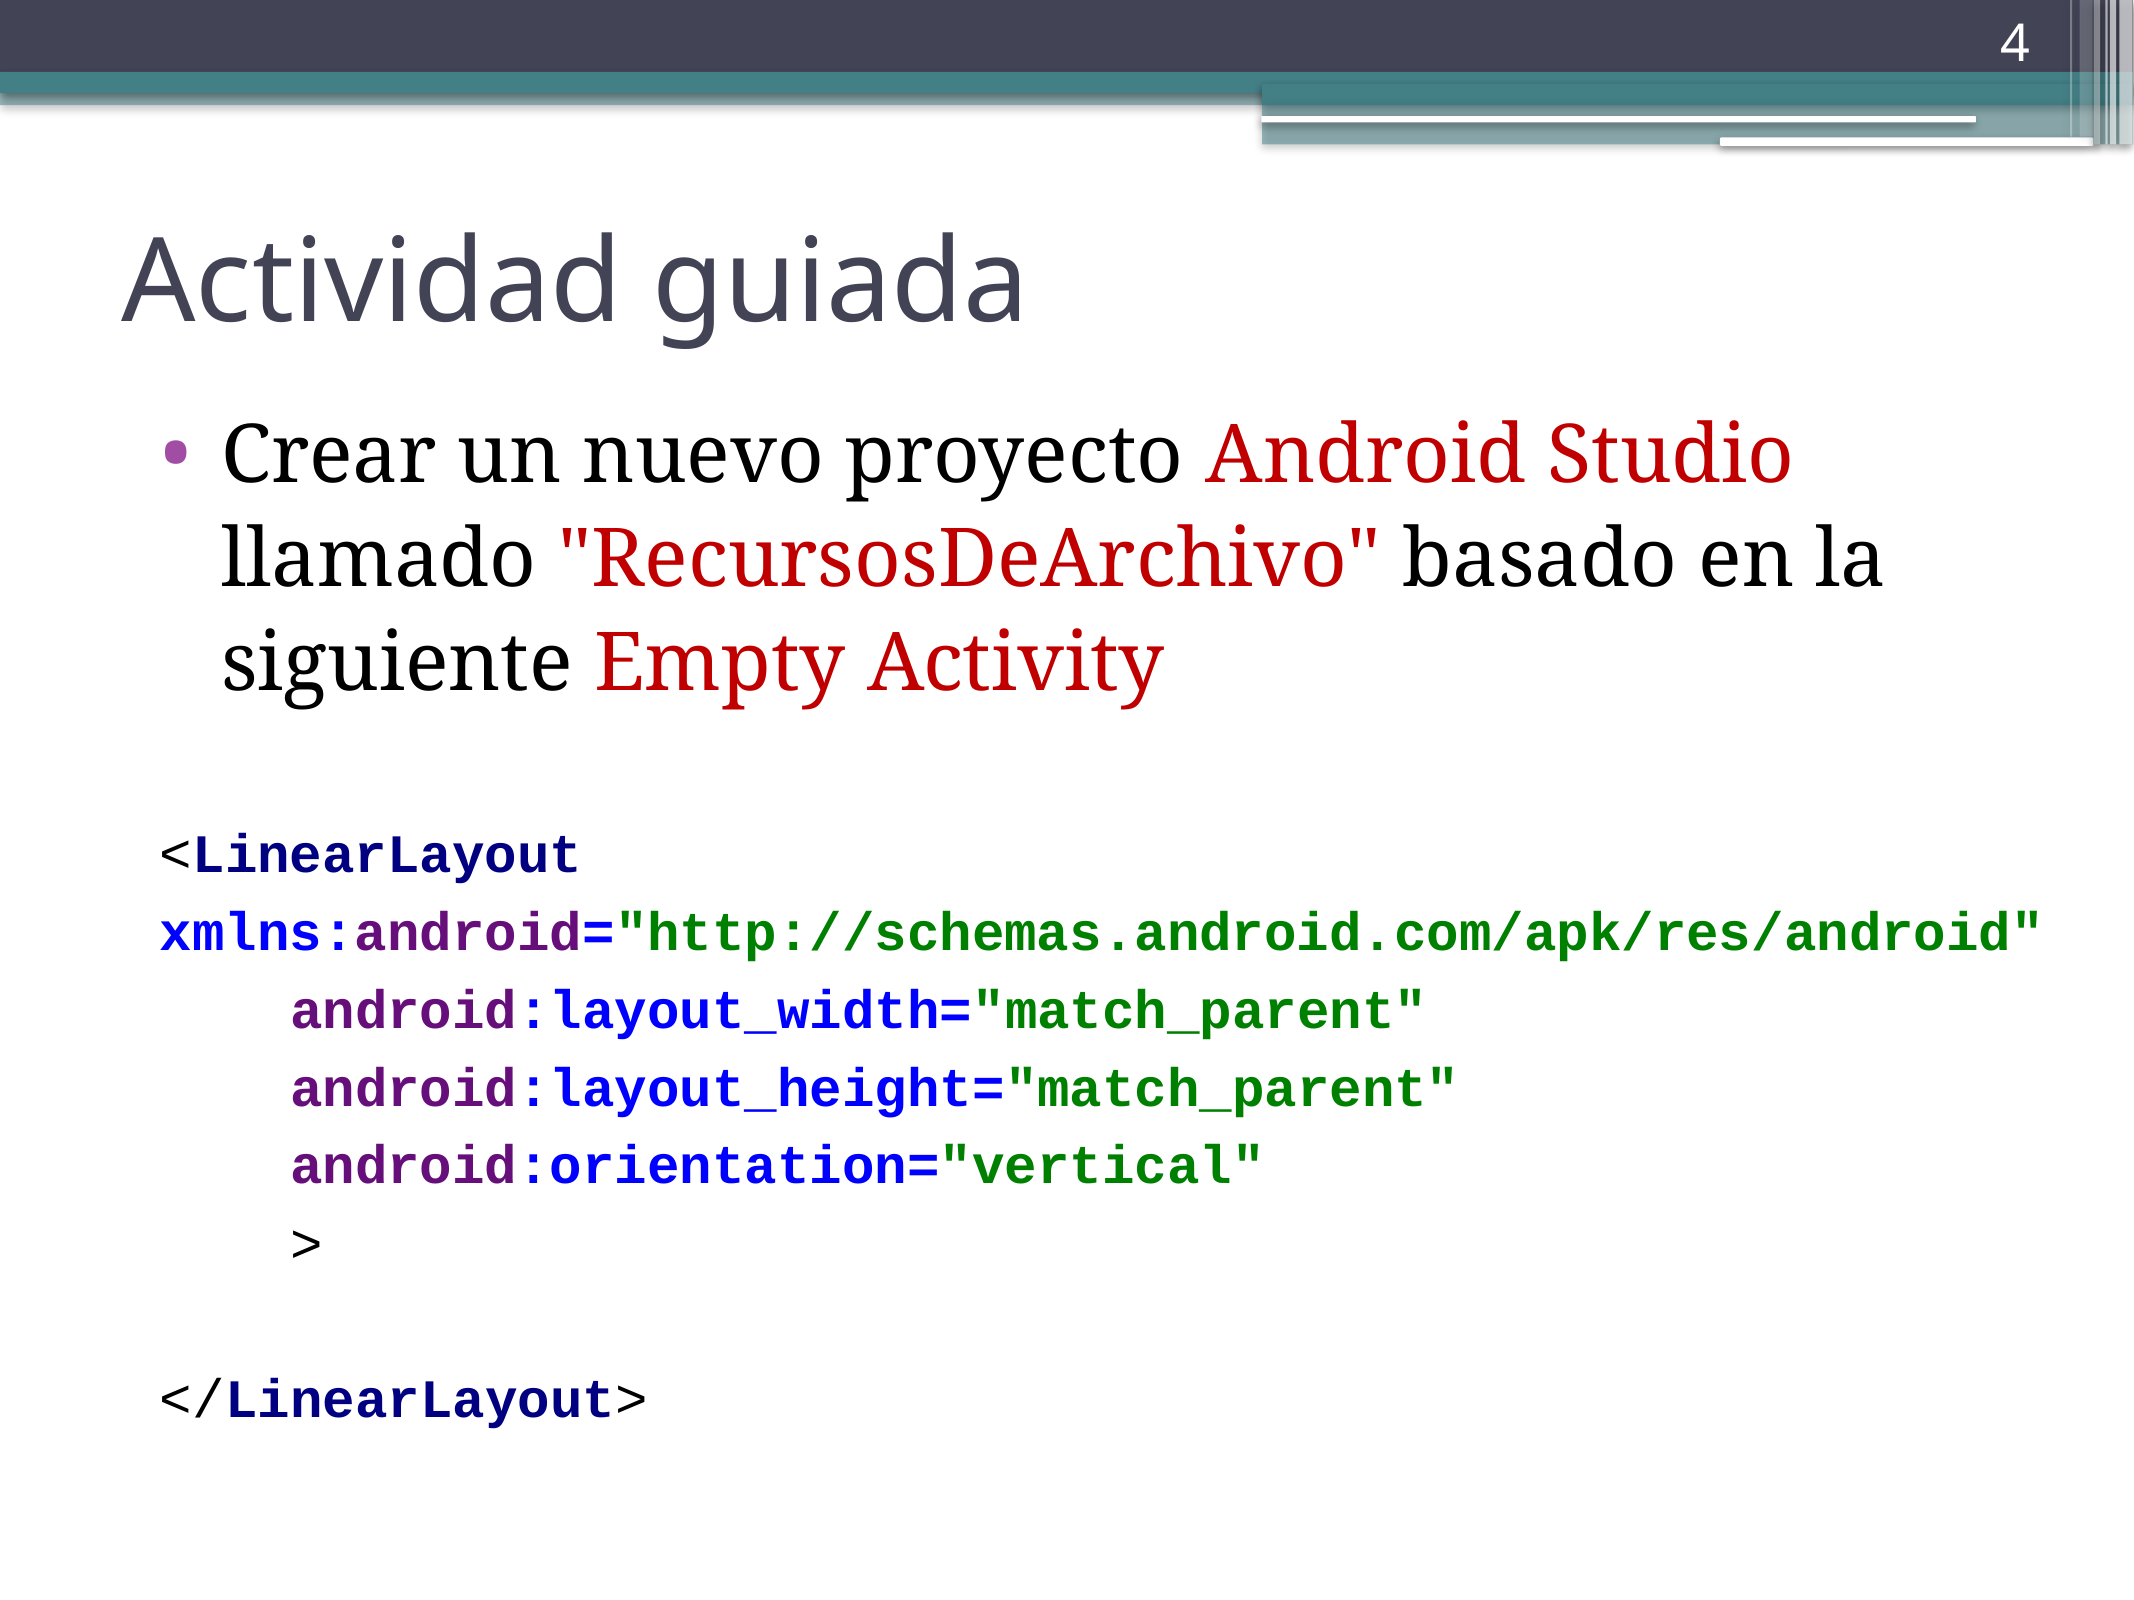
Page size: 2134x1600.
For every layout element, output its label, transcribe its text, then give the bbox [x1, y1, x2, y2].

text_box <LinearLayout xmlns:android="http://schemas.android.com/apk/res/android" android:layout_width="match_parent" android:layout_height="match_parent" android:orientation="vertical" > </LinearLayout> [145, 797, 2133, 1437]
title Actividad guiada [106, 150, 2027, 399]
slide_number 4 [1553, 5, 2052, 92]
list Crear un nuevo proyecto Android Studio llamado "RecursosDeArchivo" basado en la siguiente Empty Activity [121, 386, 2041, 729]
